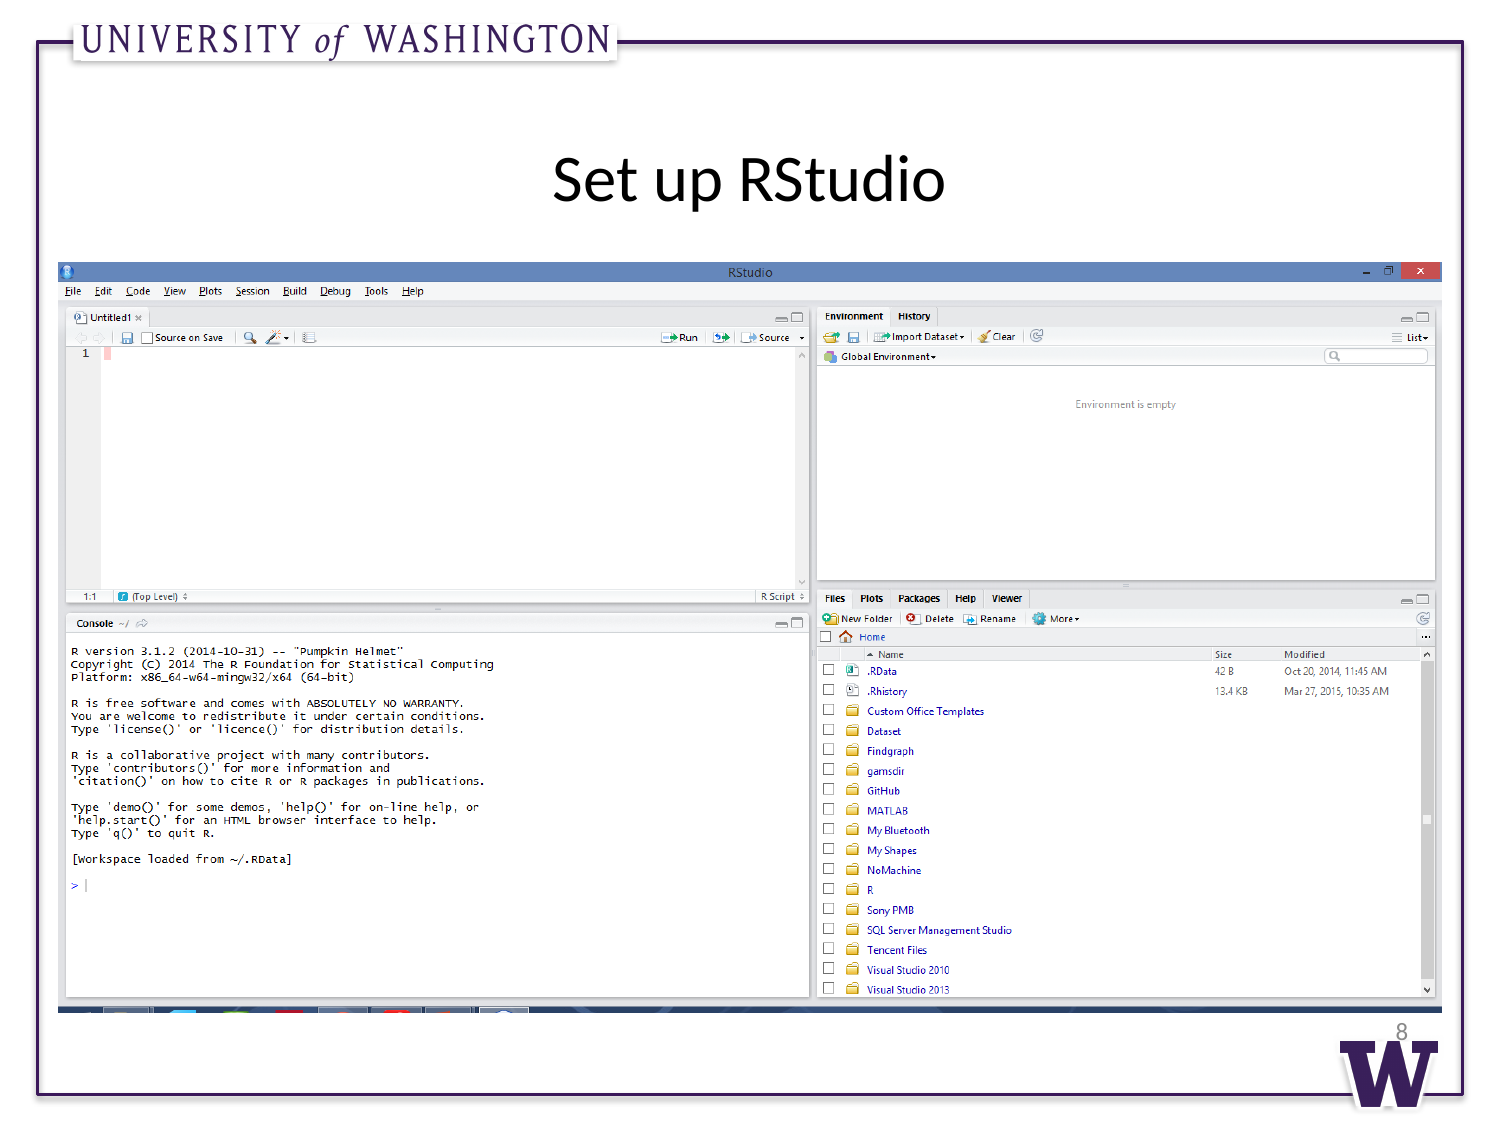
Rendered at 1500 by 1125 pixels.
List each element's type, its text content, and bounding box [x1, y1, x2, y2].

picture [81, 24, 609, 61]
slide_number 8 [1073, 1022, 1424, 1060]
picture [1340, 1041, 1438, 1107]
title Set up RStudio [75, 87, 1425, 260]
picture [58, 262, 1442, 1013]
